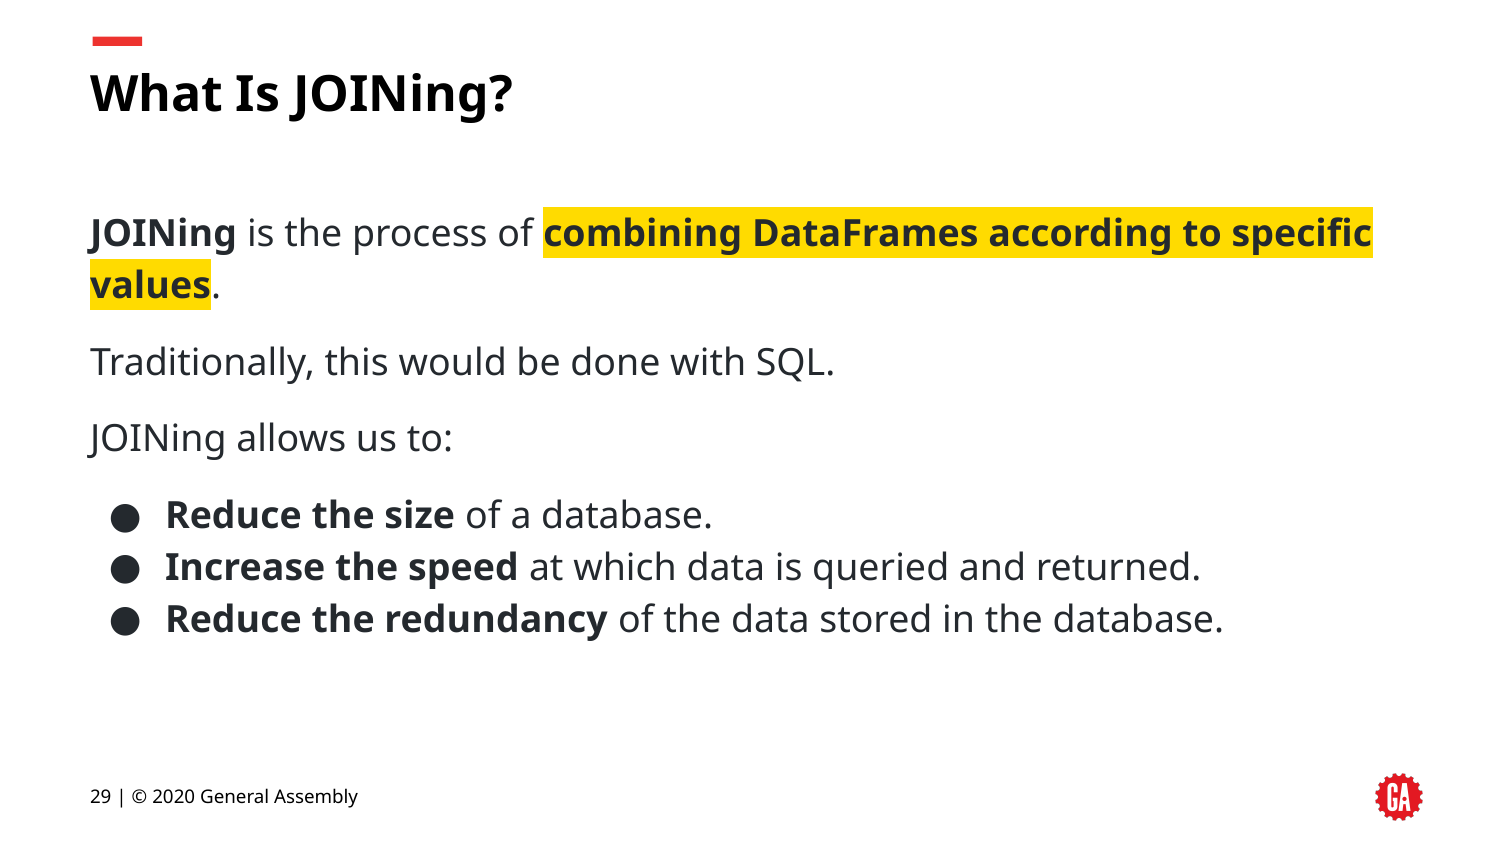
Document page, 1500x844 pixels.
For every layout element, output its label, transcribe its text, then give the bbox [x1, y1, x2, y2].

slide_number ‹#› | © 2020 General Assembly [75, 764, 465, 830]
list JOINing is the process of combining DataFrames according to specific values. Traditionally, this would be done with SQL. JOINing allows us to: Reduce the size of a database. Increase the speed at which data is queried and returned. Reduce the redundancy of the data stored in the database. [75, 187, 1425, 670]
title What Is JOINing? [75, 46, 1473, 140]
picture [1373, 771, 1425, 823]
